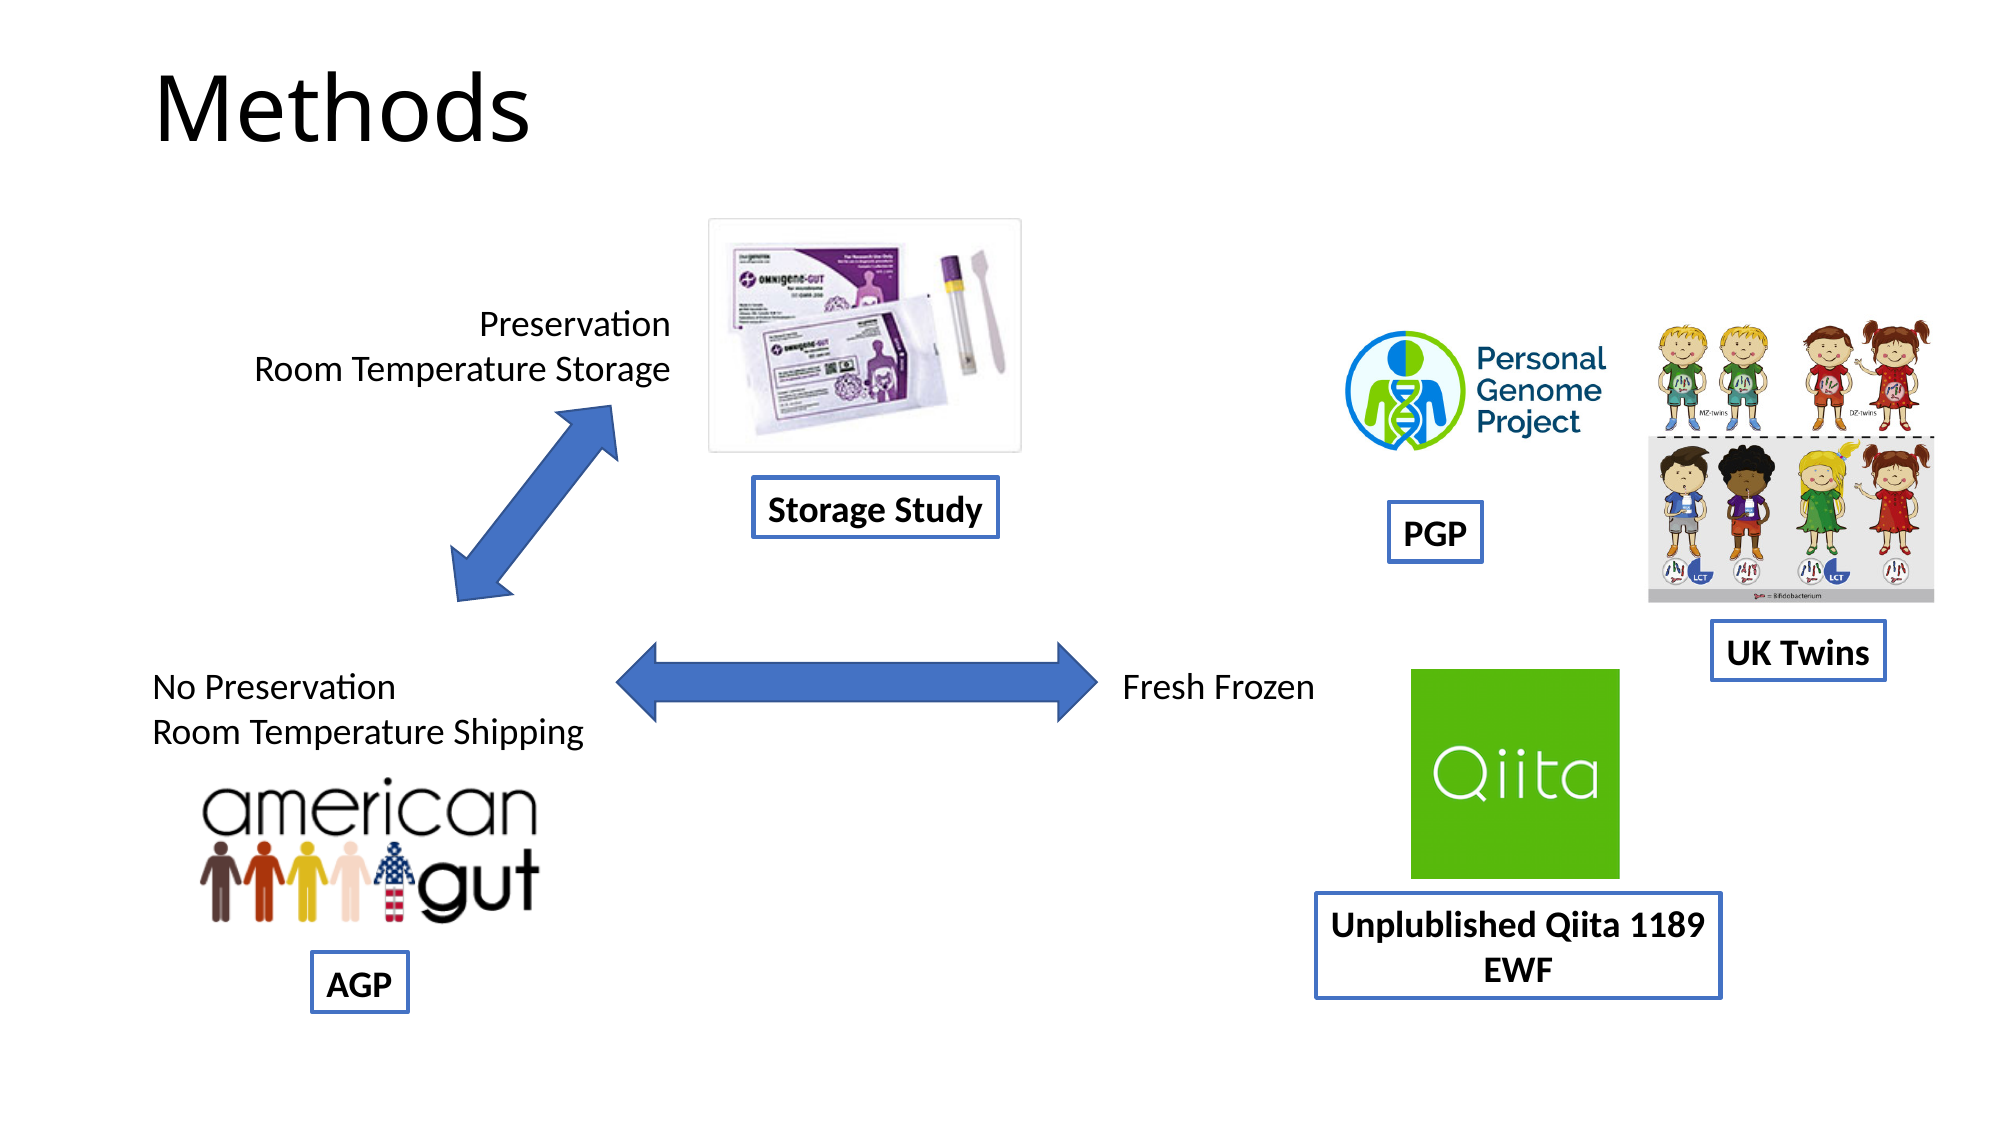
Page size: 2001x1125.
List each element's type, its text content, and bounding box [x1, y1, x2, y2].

text_box Preservation Room Temperature Storage [239, 291, 687, 396]
text_box Unplublished Qiita 1189 EWF [1316, 893, 1721, 998]
text_box PGP [1388, 501, 1483, 562]
picture [1411, 669, 1620, 879]
text_box [450, 404, 619, 603]
text_box AGP [311, 952, 408, 1012]
text_box No Preservation Room Temperature Shipping [137, 654, 600, 760]
picture [188, 774, 552, 940]
title Methods [137, 2, 1863, 221]
text_box [615, 641, 1099, 724]
picture [1304, 316, 1630, 479]
text_box Fresh Frozen [1107, 654, 1331, 715]
picture [1644, 314, 1938, 608]
text_box UK Twins [1711, 620, 1885, 681]
text_box Storage Study [753, 477, 999, 538]
picture [708, 218, 1022, 453]
